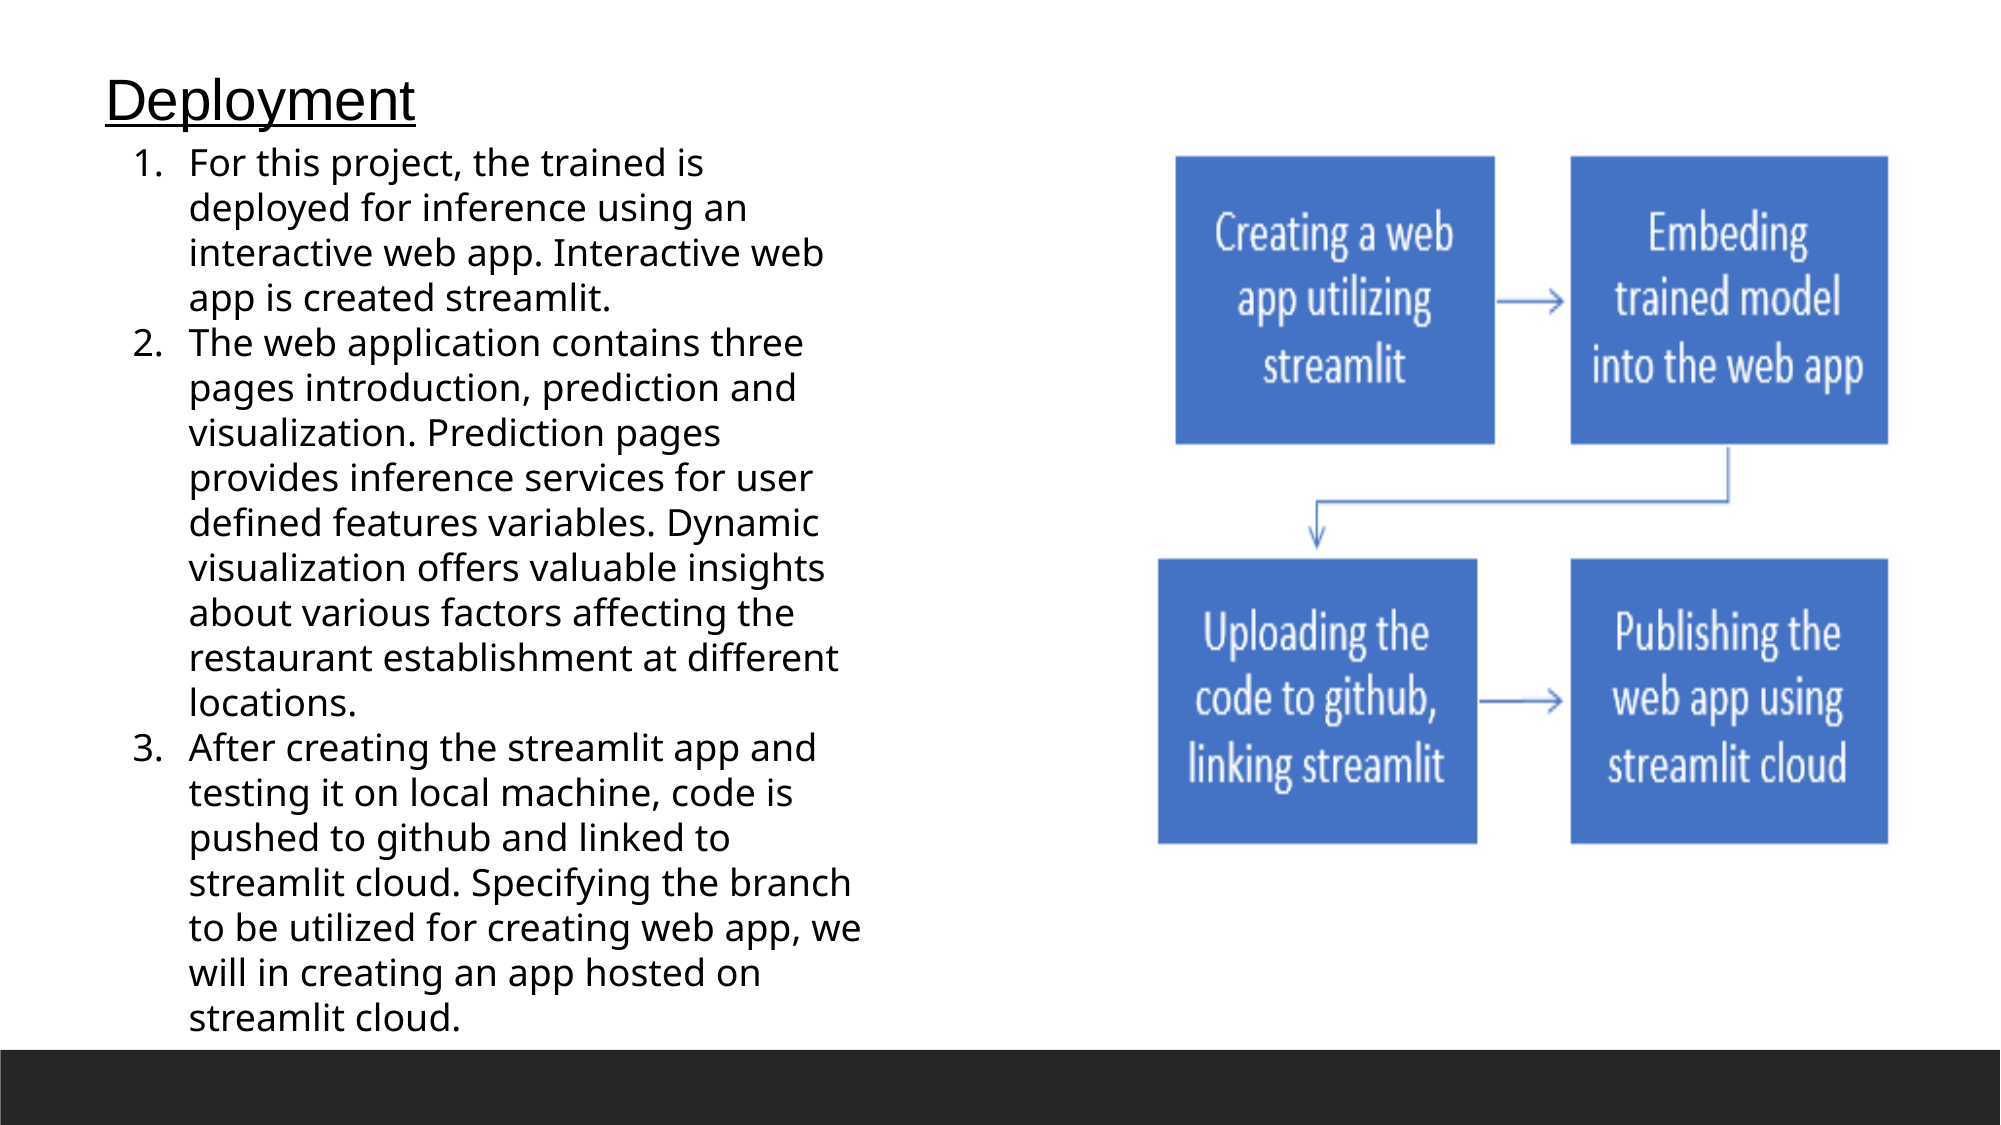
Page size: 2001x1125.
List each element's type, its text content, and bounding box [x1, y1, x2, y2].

text_box Deployment [90, 55, 1660, 205]
text_box For this project, the trained is deployed for inference using an interactive web app. Interactive web app is created streamlit. The web application contains three pages introduction, prediction and visualization. Prediction pages provides inference services for user defined features variables. Dynamic visualization offers valuable insights about various factors affecting the restaurant establishment at different locations. After creating the streamlit app and testing it on local machine, code is pushed to github and linked to streamlit cloud. Specifying the branch to be utilized for creating web app, we will in creating an app hosted on streamlit cloud. [117, 131, 883, 919]
picture [1144, 121, 1983, 930]
